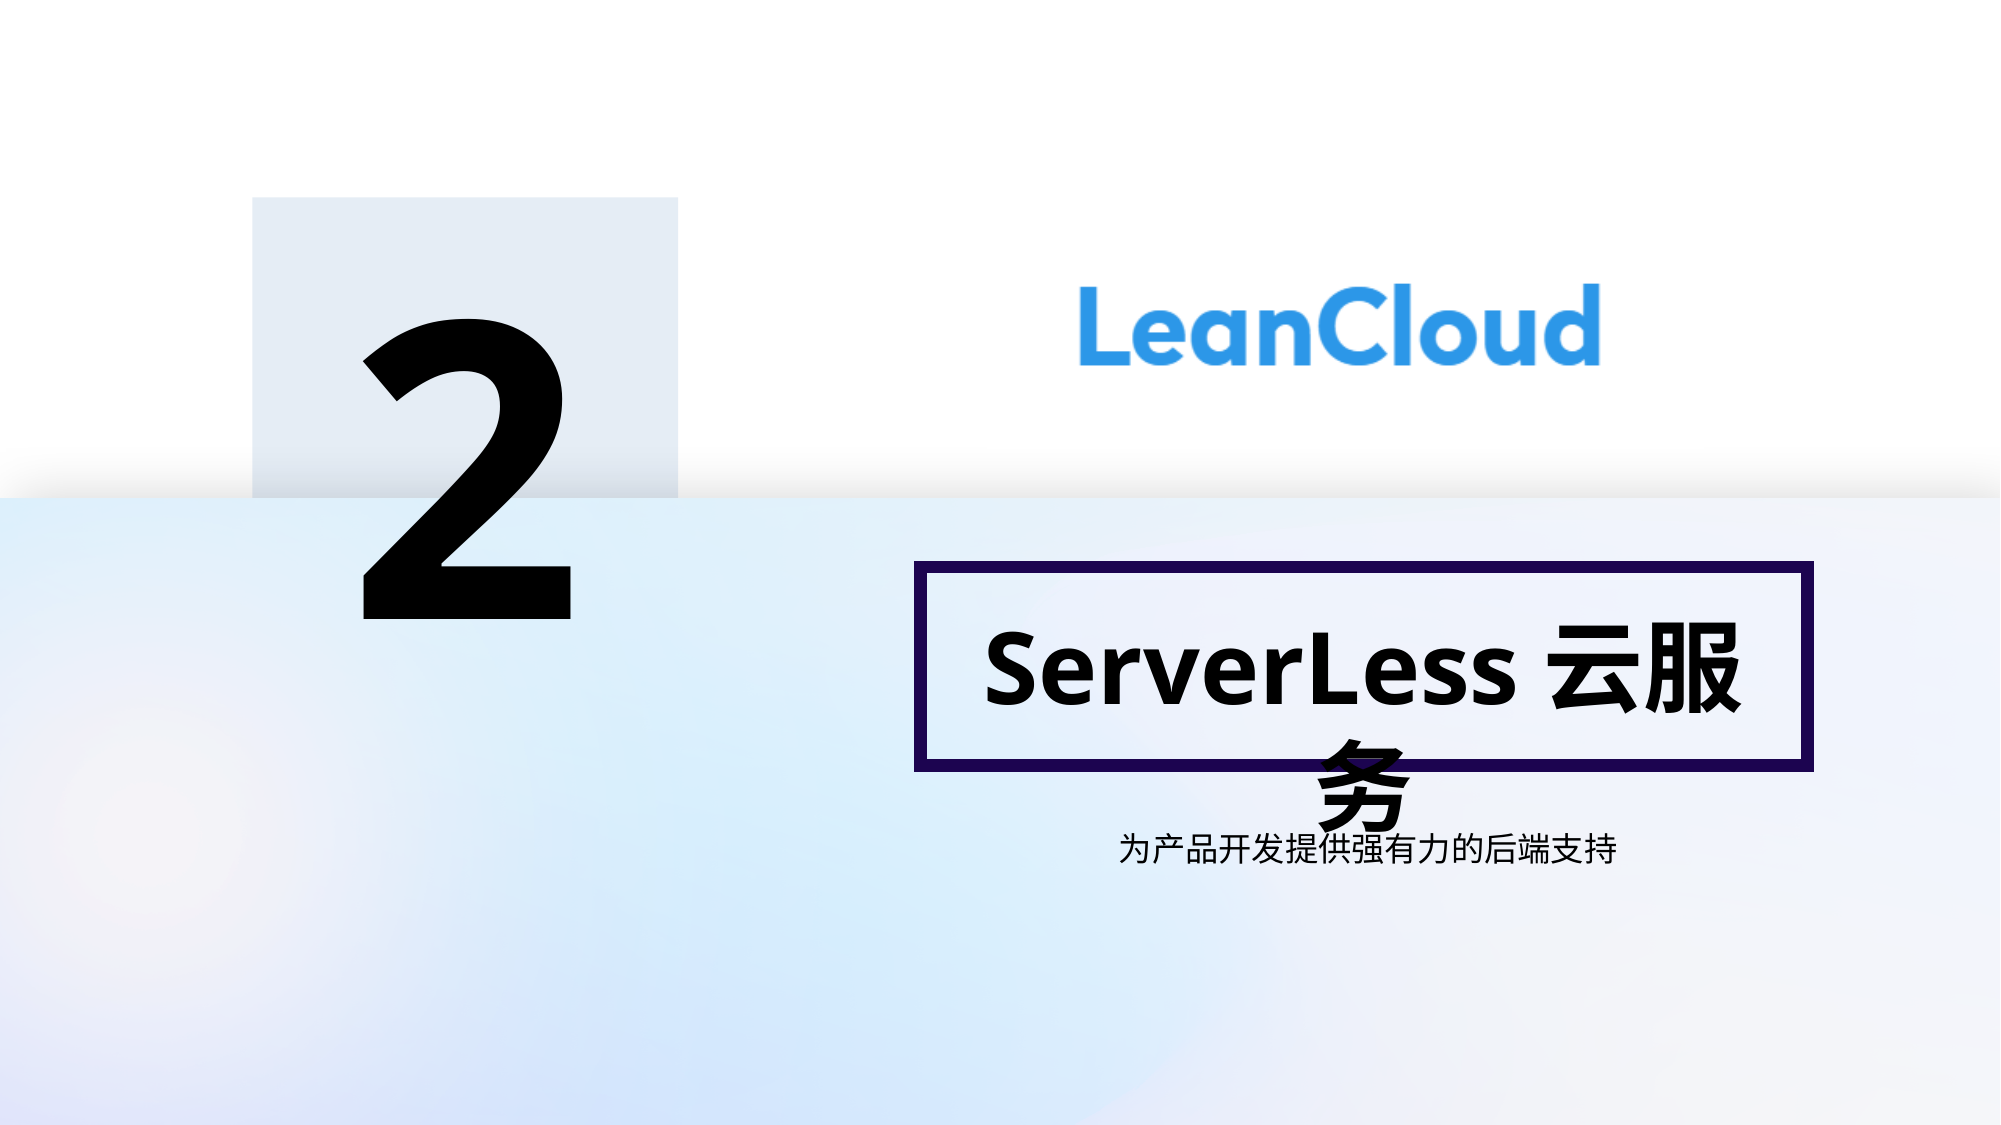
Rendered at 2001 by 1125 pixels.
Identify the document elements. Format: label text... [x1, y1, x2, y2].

text_box 2 [309, 197, 623, 710]
text_box 为产品开发提供强有力的后端支持 [920, 800, 1817, 907]
text_box [0, 497, 2000, 1125]
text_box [920, 567, 1808, 766]
picture [987, 207, 1704, 449]
text_box [251, 196, 679, 499]
